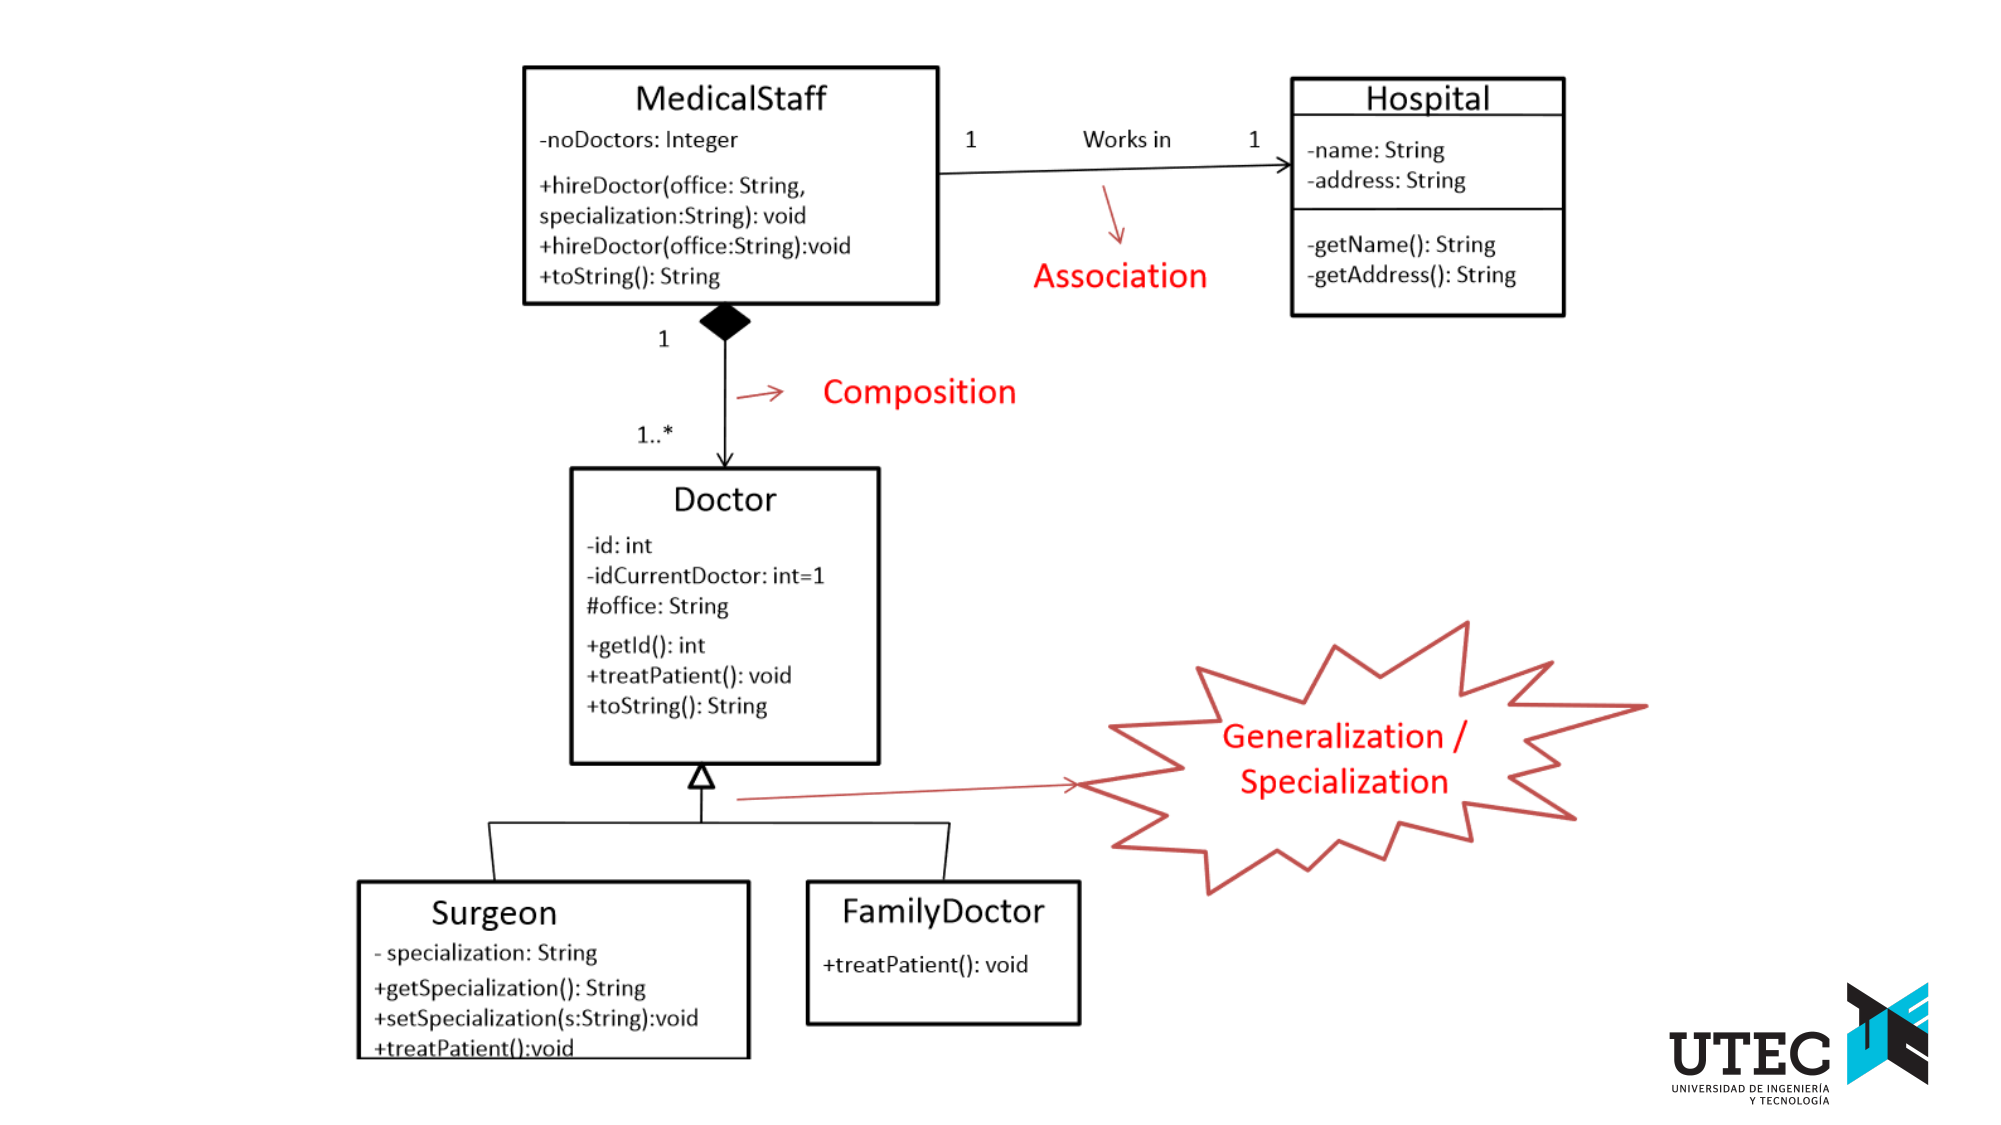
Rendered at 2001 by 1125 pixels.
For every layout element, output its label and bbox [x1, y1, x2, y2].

picture [346, 58, 1654, 1067]
picture [1665, 980, 1932, 1106]
